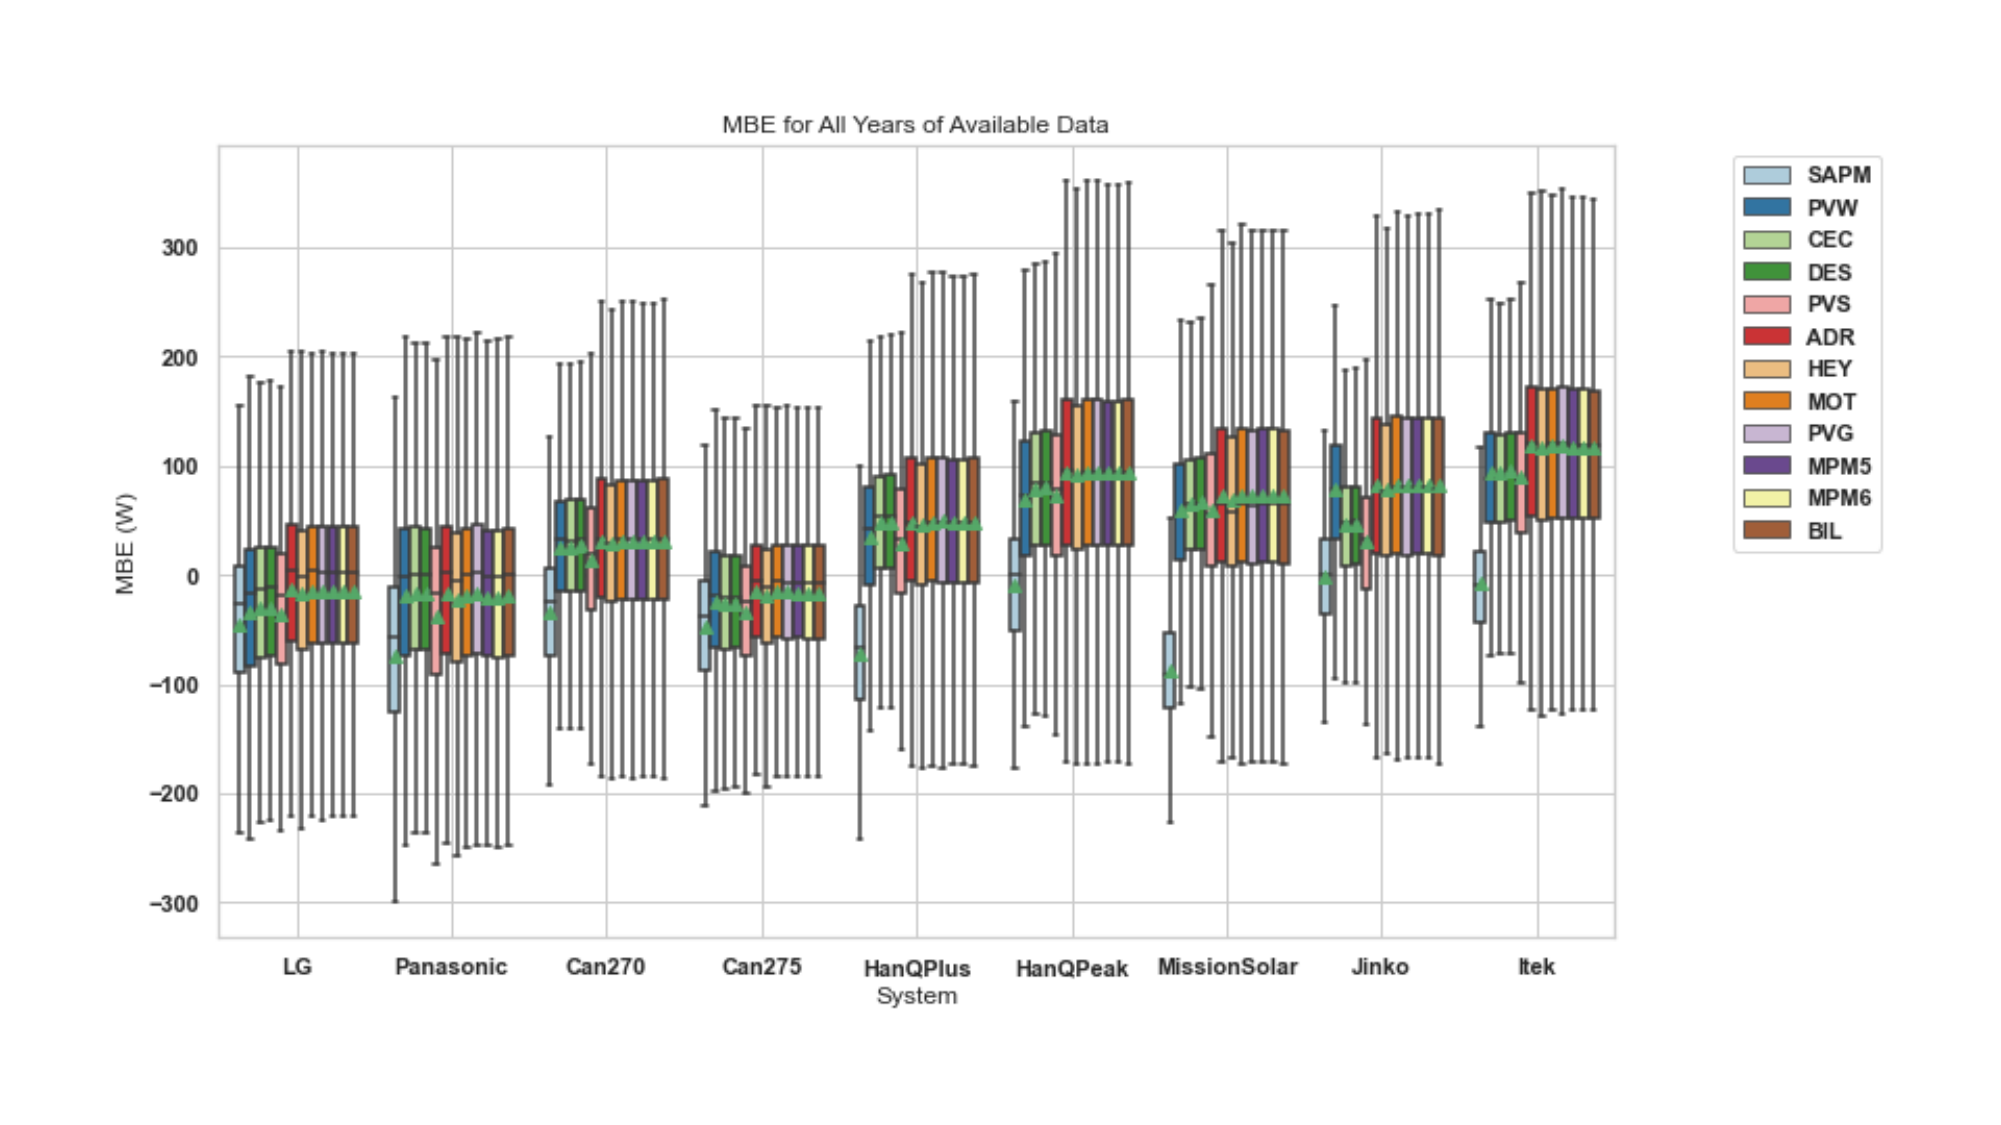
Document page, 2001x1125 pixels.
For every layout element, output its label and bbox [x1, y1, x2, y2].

picture [104, 102, 1896, 1023]
